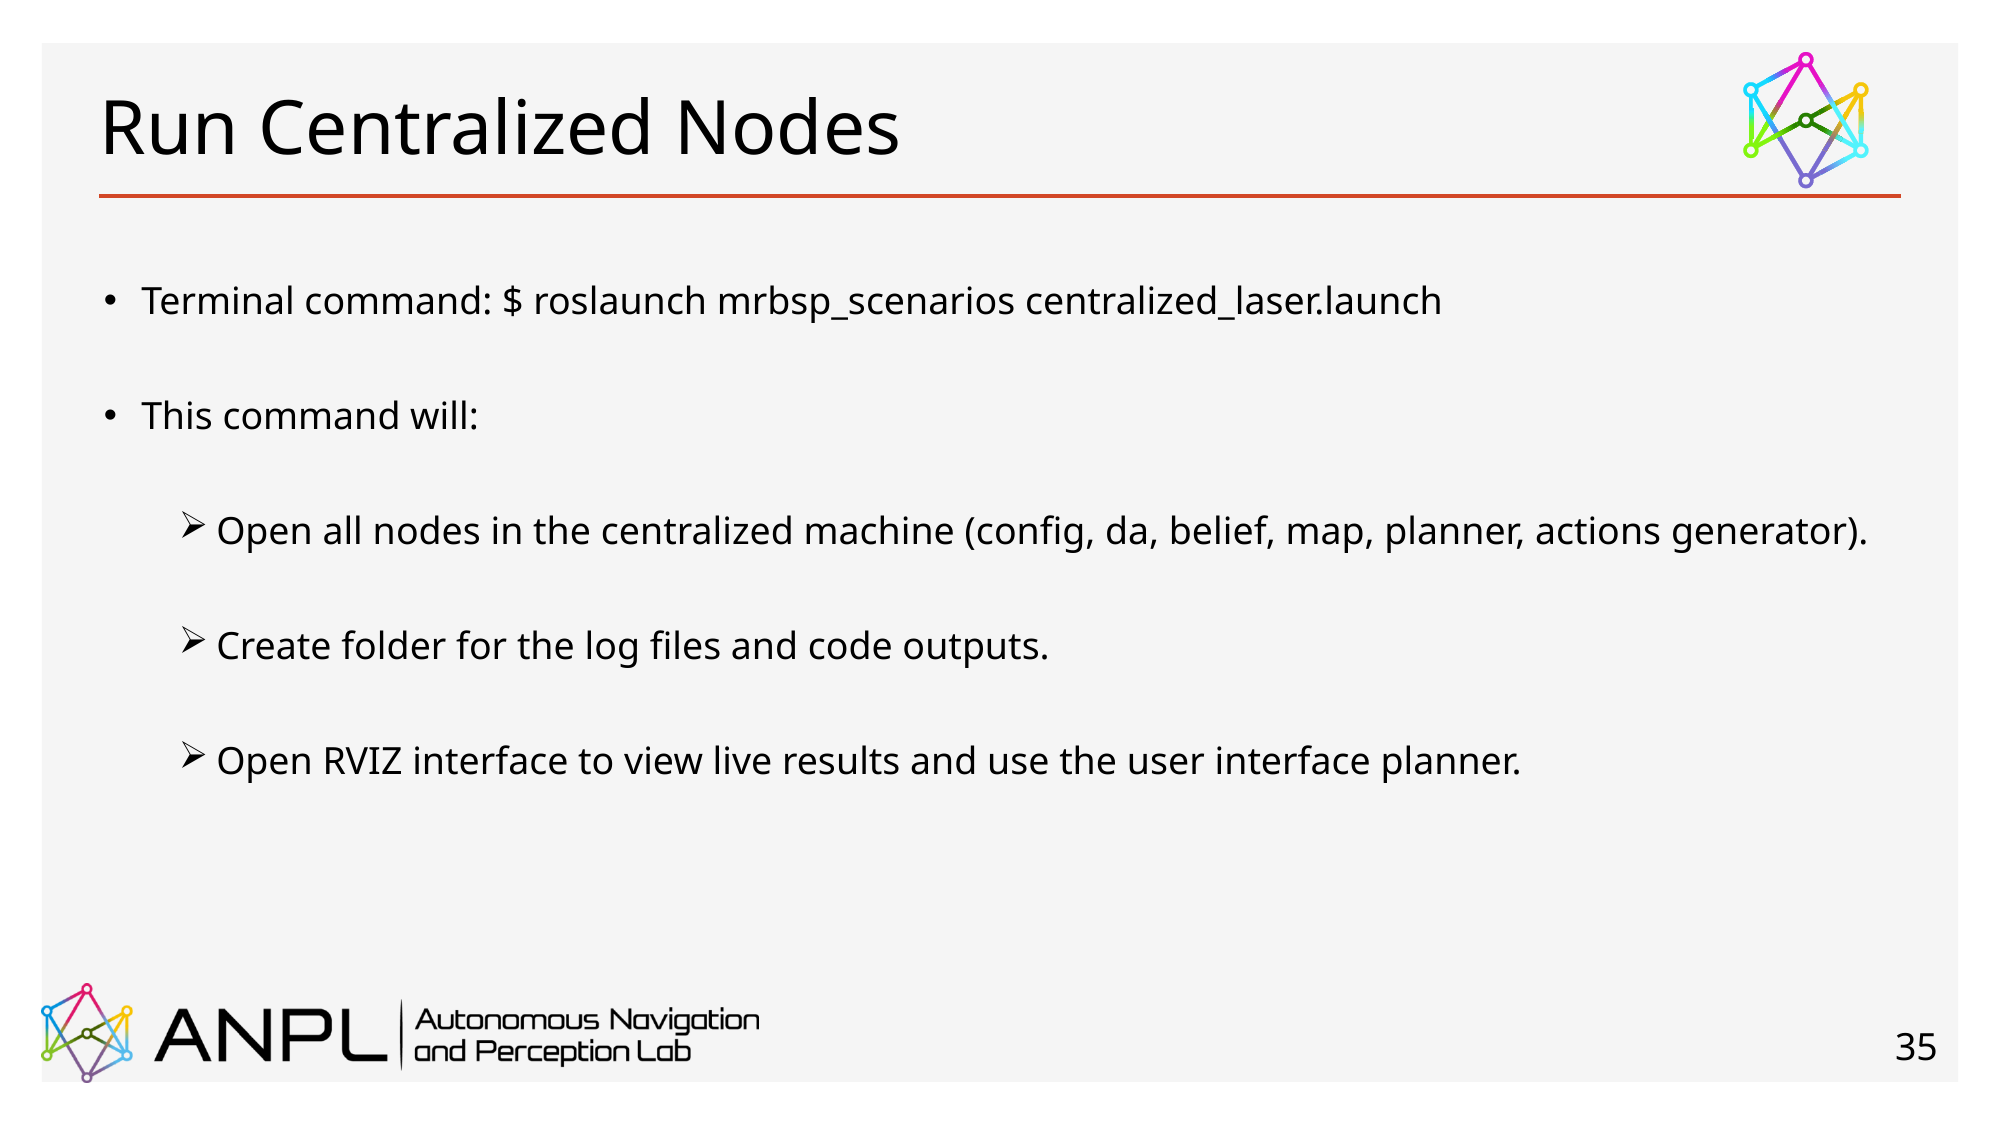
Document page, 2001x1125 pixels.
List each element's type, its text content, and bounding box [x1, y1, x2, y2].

picture [41, 983, 759, 1083]
list Run Centralized Nodes [84, 72, 1672, 178]
list Terminal command: $ roslaunch mrbsp_scenarios centralized_laser.launch This command will: Open all nodes in the centralized machine (config, da, belief, map, planner, actions generator). Create folder for the log files and code outputs. Open RVIZ interface to view live results and use the user interface planner. [88, 224, 1897, 973]
picture [1672, 0, 1939, 254]
text_box 35 [1877, 1014, 1956, 1084]
